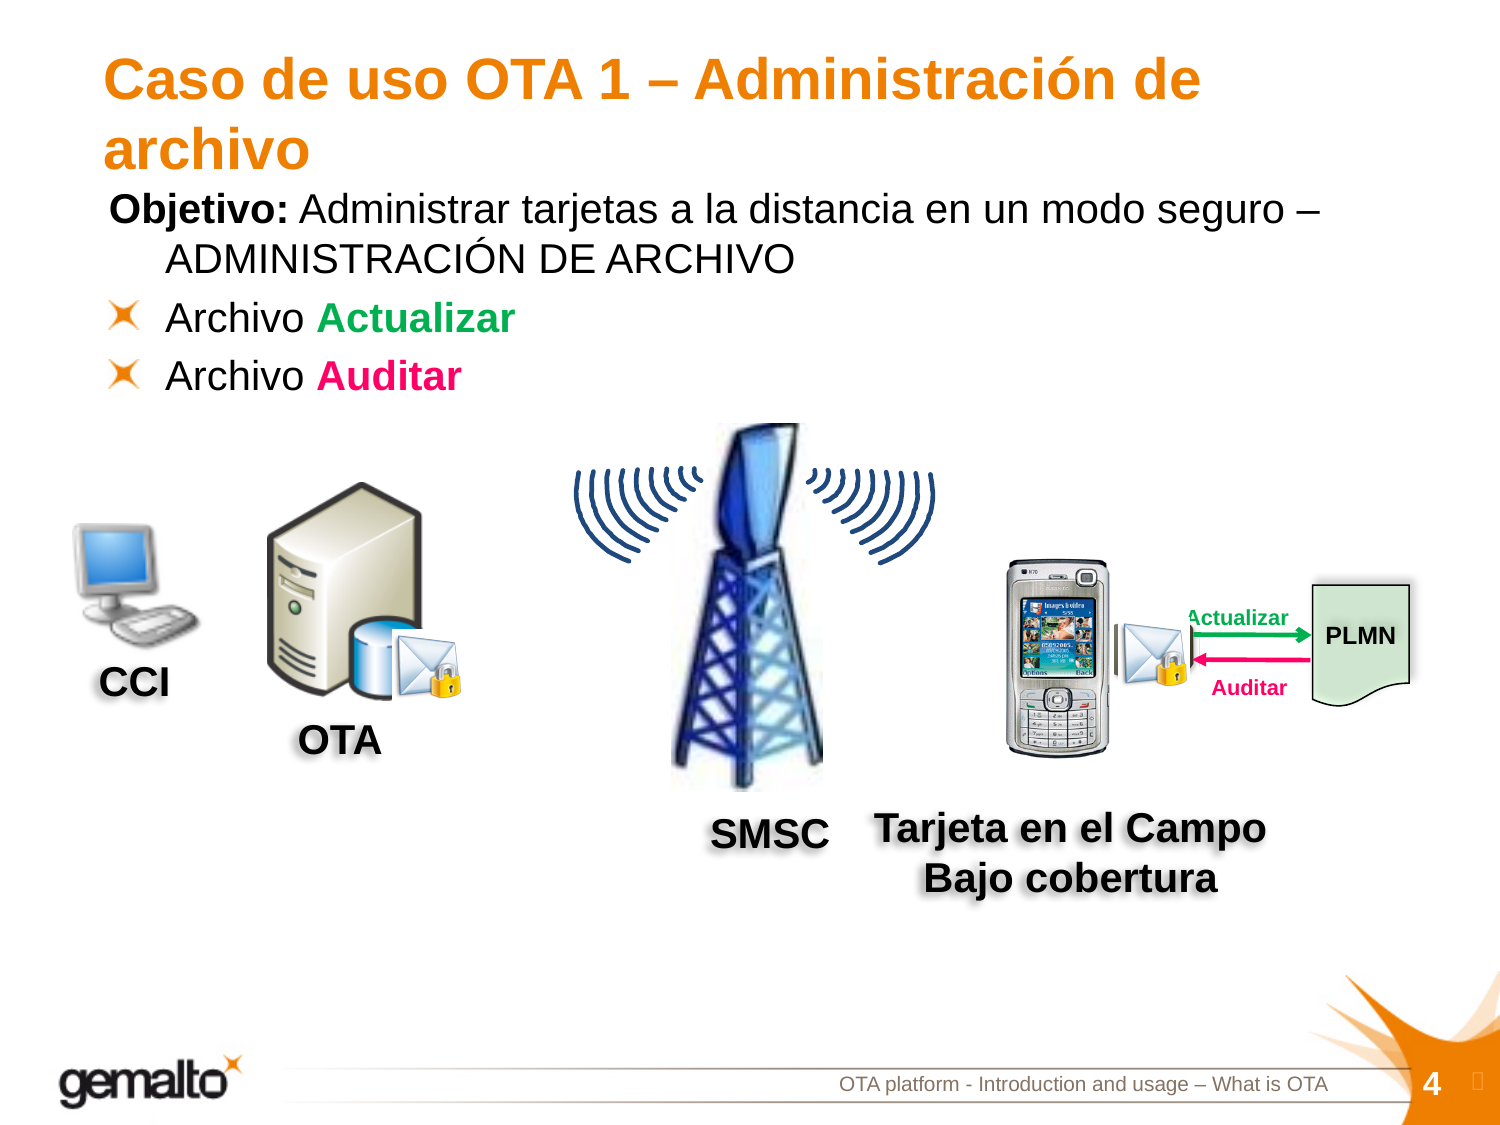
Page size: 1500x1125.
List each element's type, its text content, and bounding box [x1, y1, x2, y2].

text_box CCI [83, 662, 186, 713]
picture [671, 422, 823, 793]
text_box Auditar [1196, 669, 1303, 708]
title Caso de uso OTA 1 – Administración de archivo [88, 65, 1223, 157]
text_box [809, 468, 928, 571]
text_box  [1455, 1058, 1500, 1103]
text_box Tarjeta en el Campo Bajo cobertura [859, 793, 1283, 908]
text_box OTA [282, 709, 398, 770]
picture [72, 523, 205, 654]
picture [108, 300, 140, 330]
picture [0, 971, 1500, 1125]
text_box SMSC [695, 799, 846, 865]
text_box Objetivo: Administrar tarjetas a la distancia en un modo seguro – ADMINISTRACIÓN DE ARCHIVO Archivo Actualizar Archivo Auditar [93, 174, 1440, 363]
text_box PLMN [1312, 585, 1410, 706]
picture [108, 359, 140, 389]
picture [267, 482, 464, 701]
picture [1003, 555, 1201, 762]
footer OTA platform - Introduction and usage – What is OTA [631, 1063, 1344, 1125]
slide_number 4 [1407, 1051, 1500, 1112]
text_box Actualizar [1170, 596, 1310, 634]
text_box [581, 467, 700, 569]
